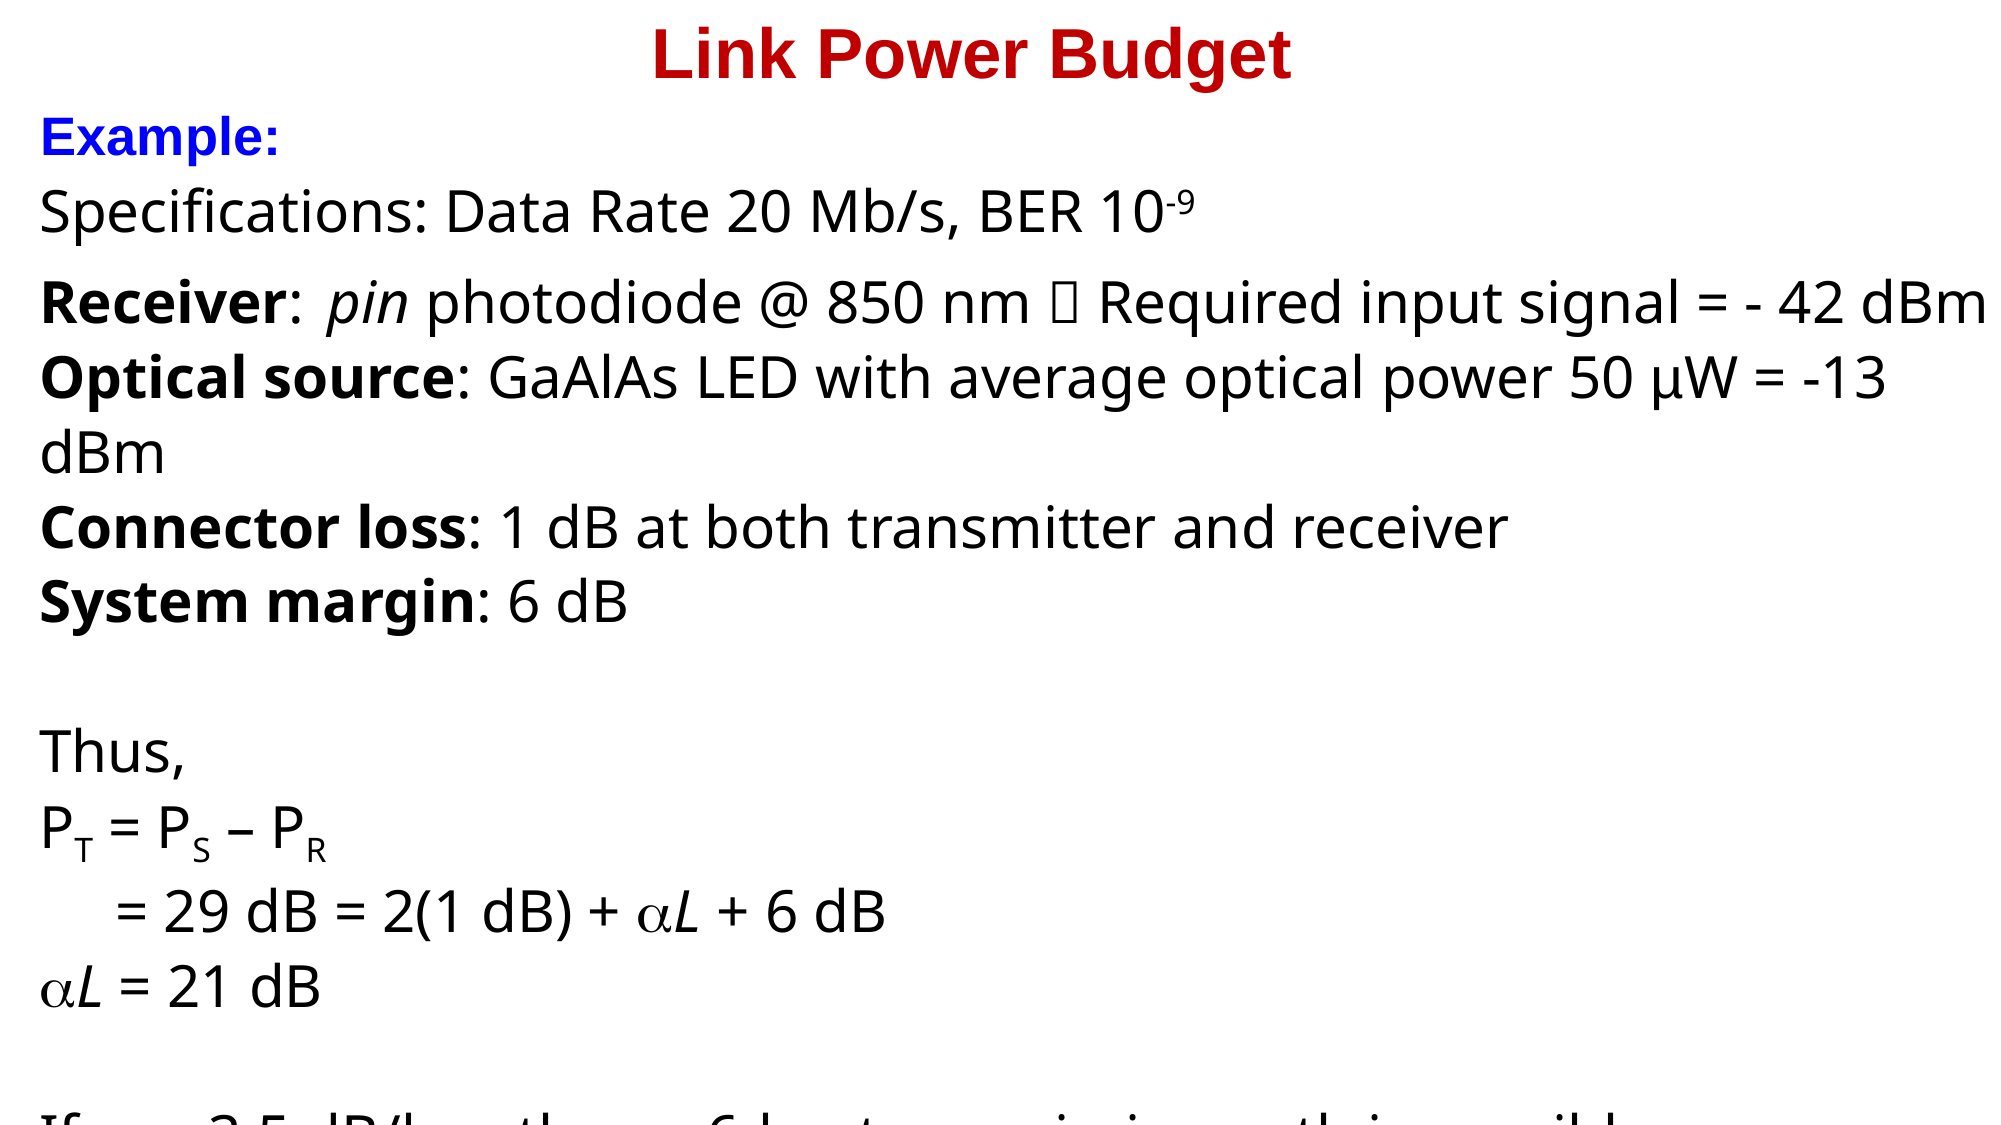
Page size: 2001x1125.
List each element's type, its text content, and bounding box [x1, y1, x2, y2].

text_box Link Power Budget [636, 0, 1308, 100]
text_box Example: [25, 93, 297, 174]
text_box Specifications: Data Rate 20 Mb/s, BER 10-9 Receiver: pin photodiode @ 850 nm  Required input signal = - 42 dBm Optical source: GaAlAs LED with average optical power 50 µW = -13 dBm Connector loss: 1 dB at both transmitter and receiver System margin: 6 dB Thus, PT = PS – PR = 29 dB = 2(1 dB) + aL + 6 dB aL = 21 dB If a = 3.5 dB/km, then a 6-km transmission path is possible. [24, 161, 2000, 1125]
